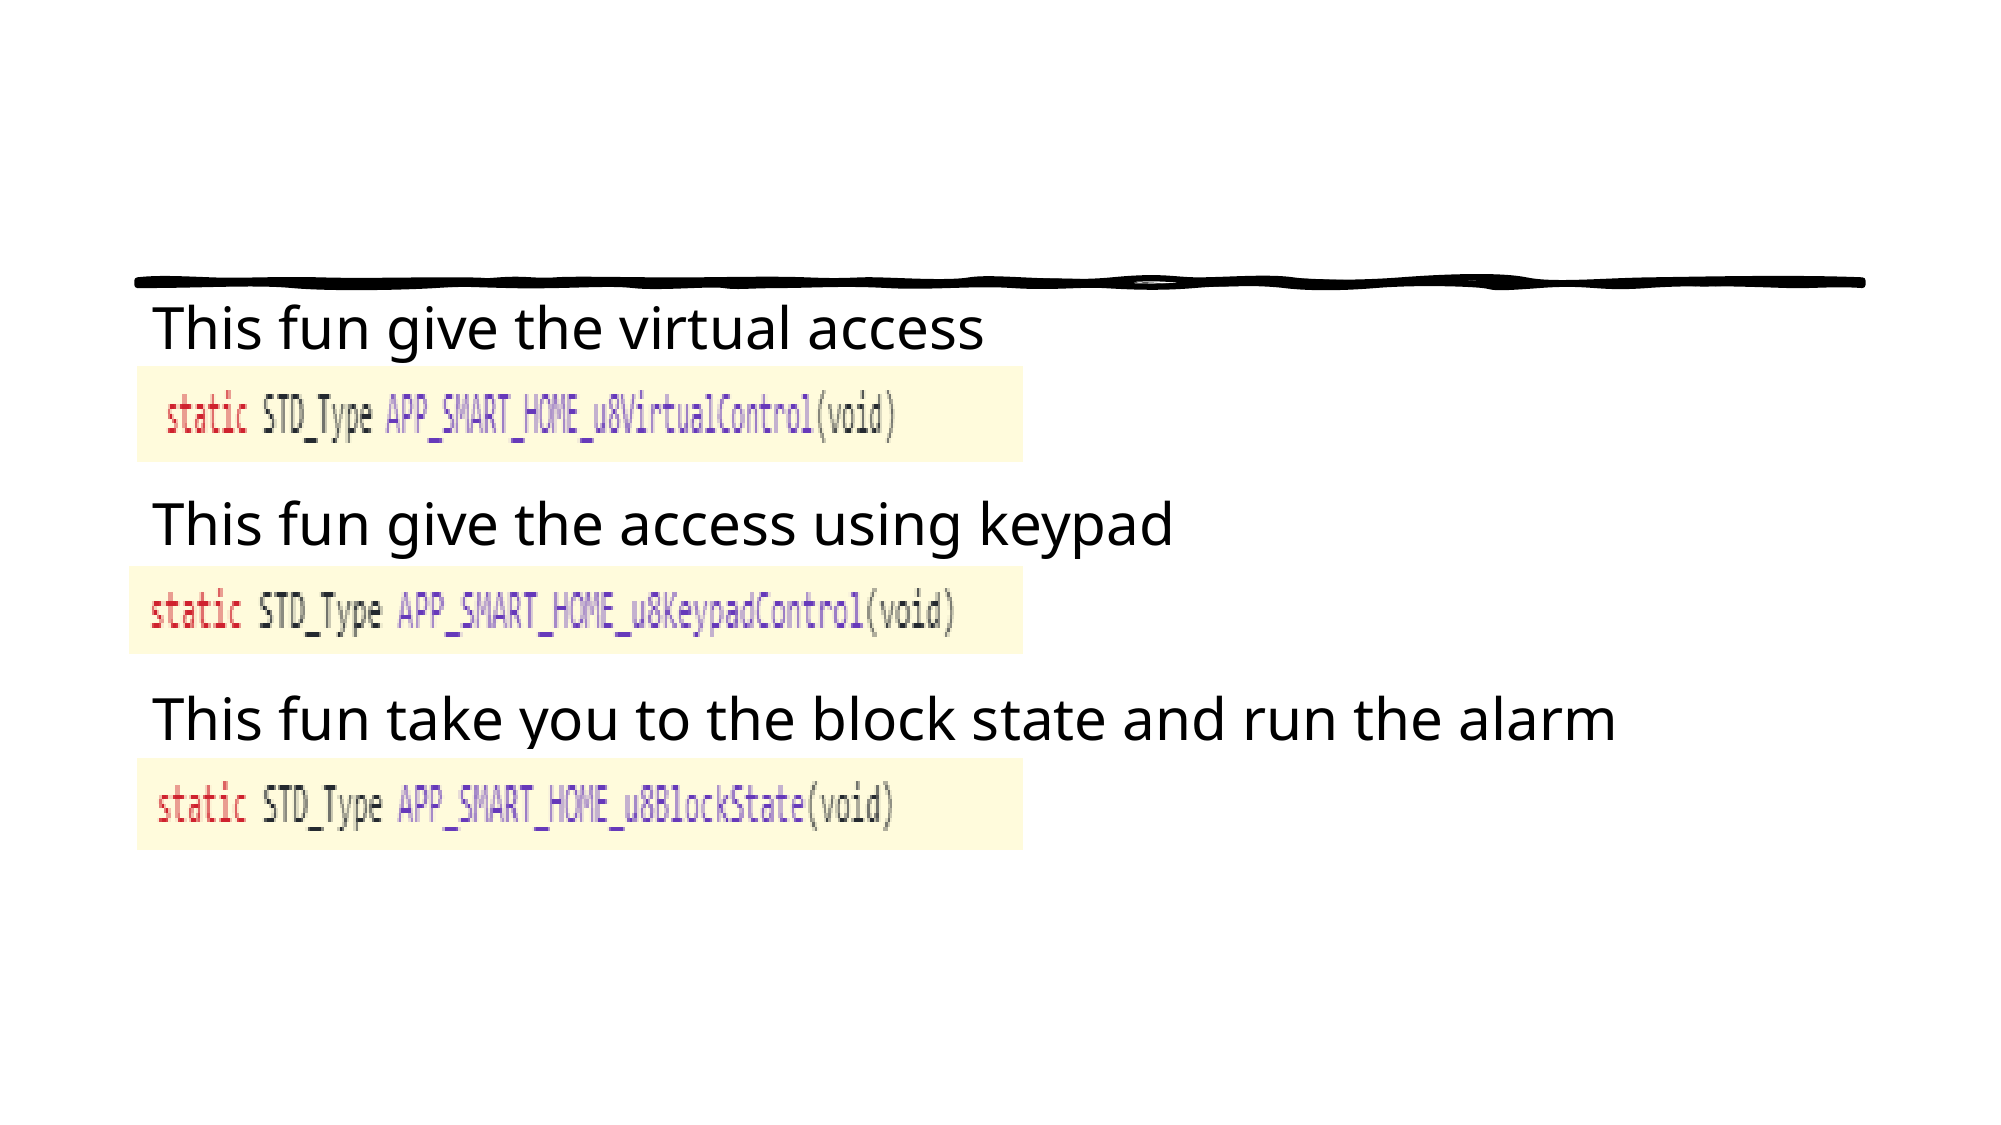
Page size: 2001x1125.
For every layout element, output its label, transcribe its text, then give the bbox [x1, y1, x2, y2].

picture [129, 562, 1023, 668]
picture [137, 749, 1023, 855]
picture [137, 366, 1023, 472]
list This fun give the virtual access This fun give the access using keypad This fun take you to the block state and run the alarm [137, 87, 1863, 1014]
